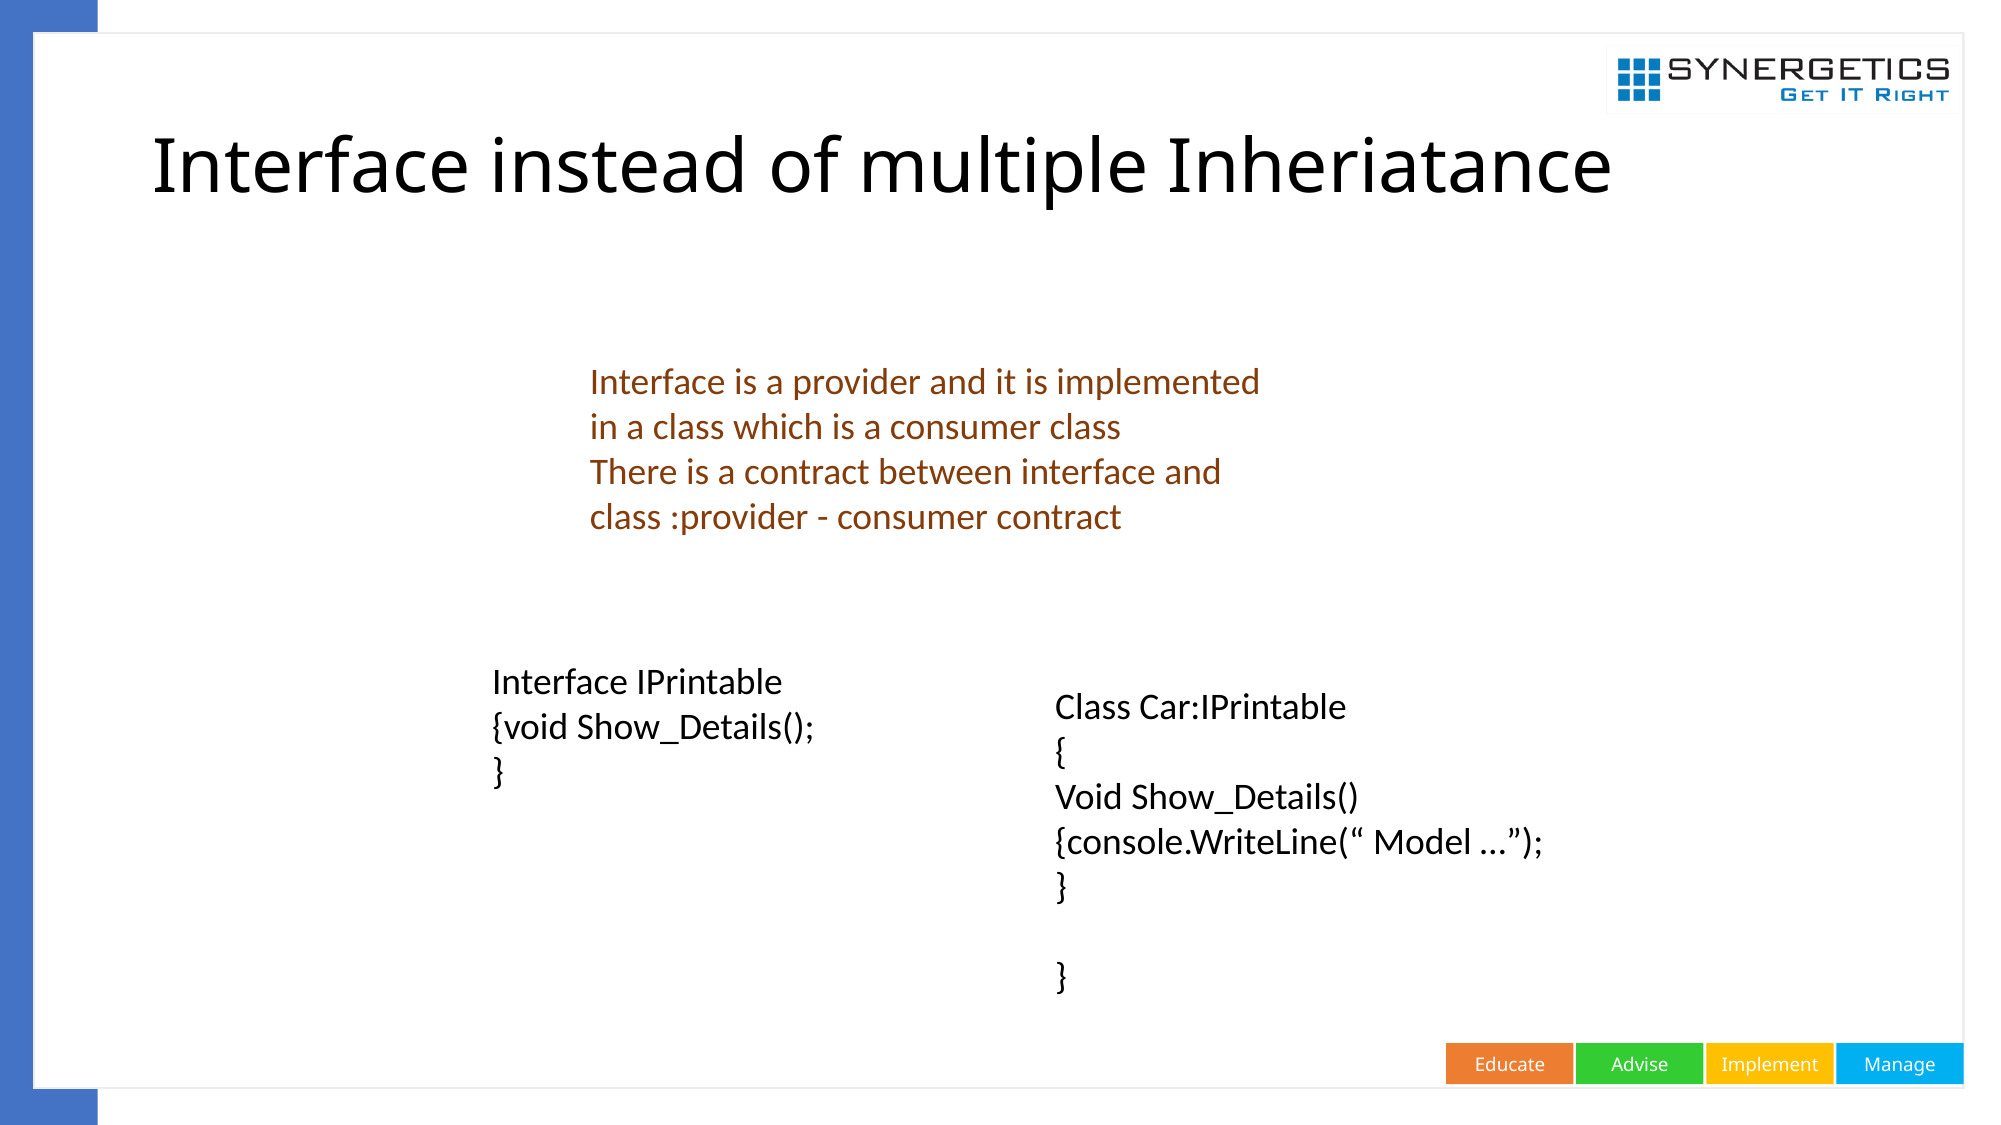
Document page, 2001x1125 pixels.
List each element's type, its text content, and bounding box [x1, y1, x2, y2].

title Interface instead of multiple Inheriatance [137, 59, 1863, 278]
text_box Class Car:IPrintable { Void Show_Details() {console.WriteLine(“ Model …”); } } [1040, 674, 1559, 1005]
picture [1606, 45, 1960, 114]
text_box Interface IPrintable {void Show_Details(); } [477, 649, 830, 800]
text_box Interface is a provider and it is implemented in a class which is a consumer class There is a contract between interface and class :provider - consumer contract [575, 349, 1288, 545]
